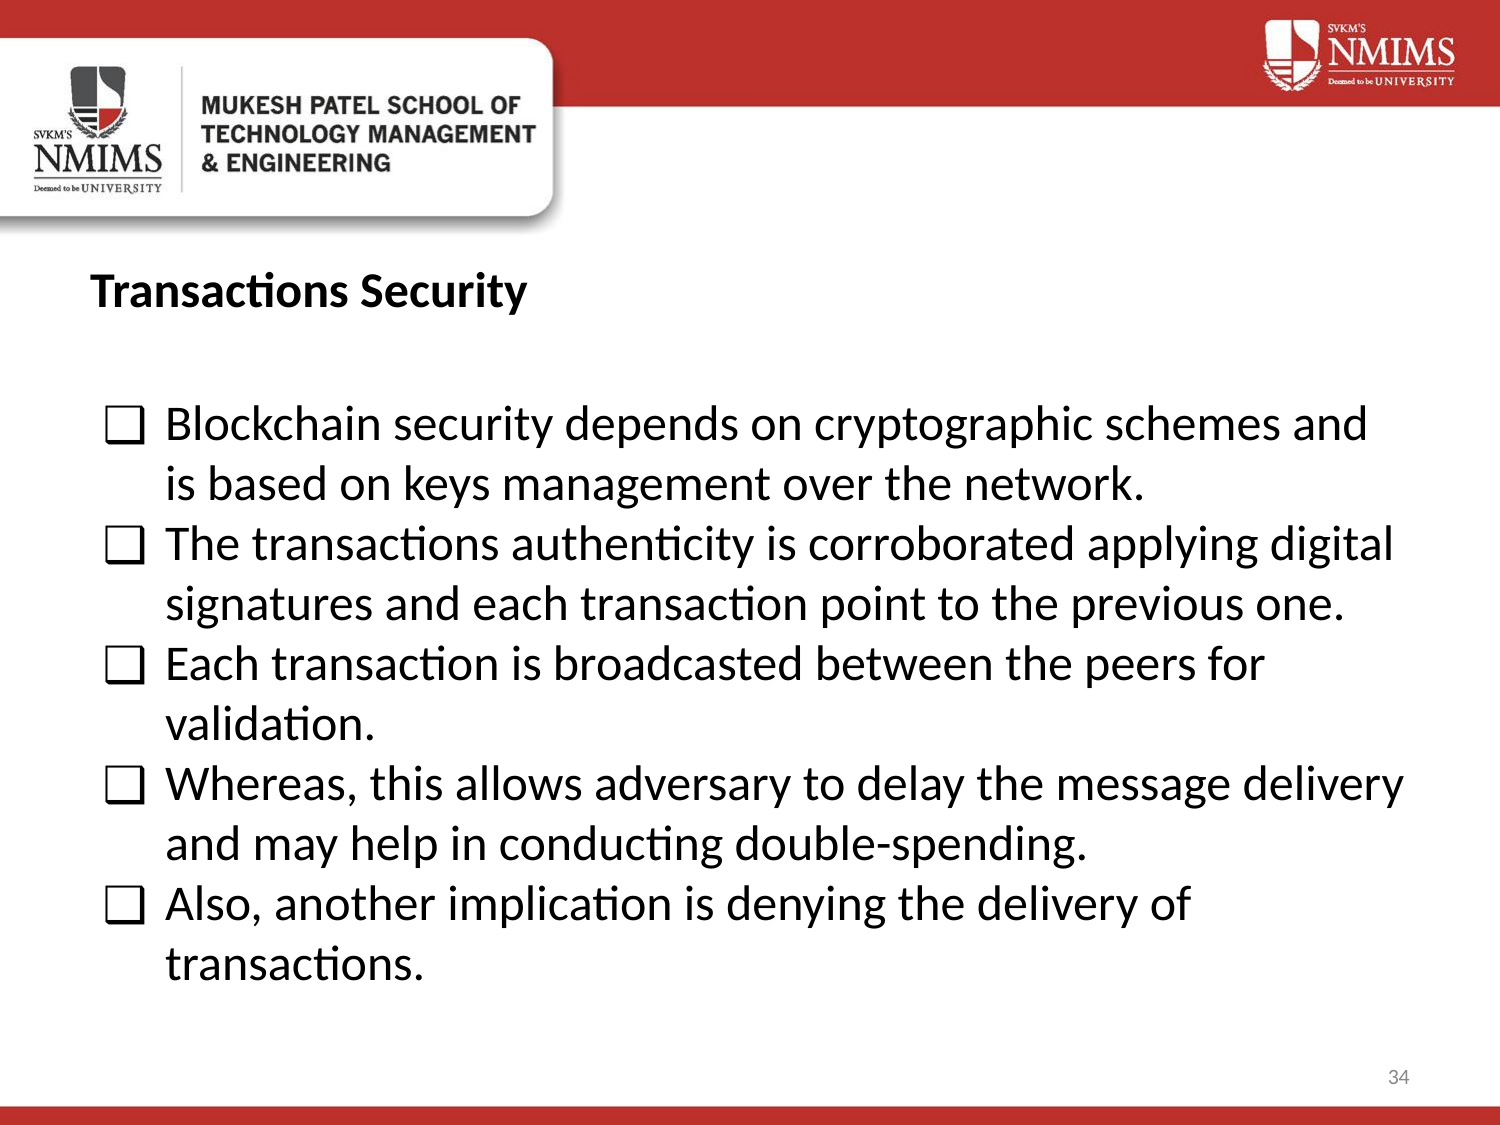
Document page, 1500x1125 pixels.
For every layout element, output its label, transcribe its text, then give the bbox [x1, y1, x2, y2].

list Blockchain security depends on cryptographic schemes and is based on keys management over the network. The transactions authenticity is corroborated applying digital signatures and each transaction point to the previous one. Each transaction is broadcasted between the peers for validation. Whereas, this allows adversary to delay the message delivery and may help in conducting double-spending. Also, another implication is denying the delivery of transactions. [75, 375, 1425, 1043]
title Transactions Security [75, 212, 1425, 363]
picture [0, 0, 1500, 1125]
slide_number ‹#› [1074, 1045, 1425, 1106]
